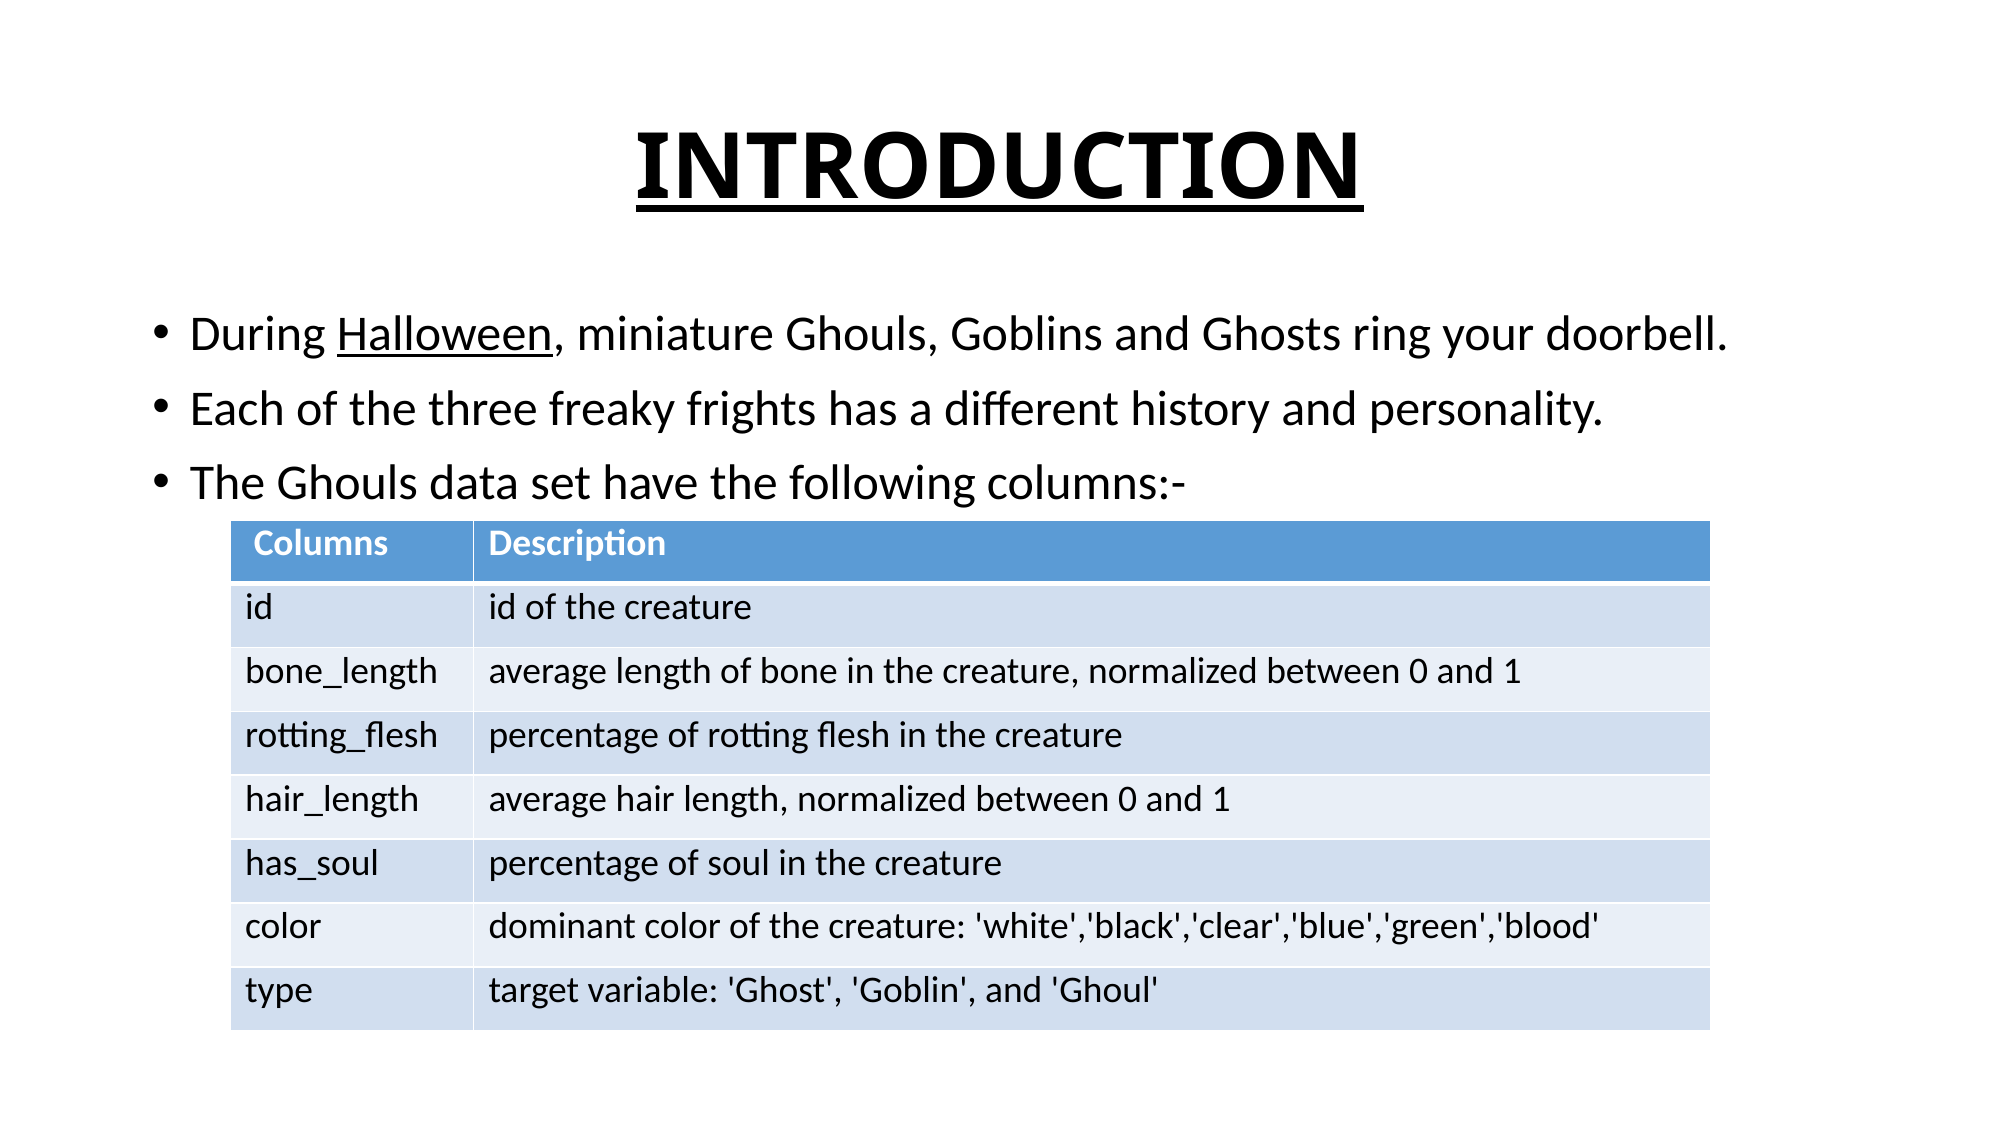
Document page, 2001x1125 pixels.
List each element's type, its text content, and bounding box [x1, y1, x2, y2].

table_cell id [231, 586, 473, 647]
table_header Columns [231, 521, 473, 581]
table_cell hair_length [231, 776, 473, 838]
title INTRODUCTION [137, 59, 1863, 278]
table_cell rotting_flesh [231, 712, 473, 774]
table_cell dominant color of the creature: 'white','black','clear','blue','green','blood' [474, 904, 1710, 966]
table_cell bone_length [231, 648, 473, 711]
table_cell id of the creature [474, 586, 1710, 647]
table_cell percentage of soul in the creature [474, 840, 1710, 902]
table_cell color [231, 904, 473, 966]
table_cell type [231, 968, 473, 1030]
table_cell has_soul [231, 840, 473, 902]
list During Halloween, miniature Ghouls, Goblins and Ghosts ring your doorbell. Each of the three freaky frights has a different history and personality. The Ghouls data set have the following columns:- [137, 299, 1863, 1014]
table_cell average hair length, normalized between 0 and 1 [474, 776, 1710, 838]
table_cell percentage of rotting flesh in the creature [474, 712, 1710, 774]
table_cell average length of bone in the creature, normalized between 0 and 1 [474, 648, 1710, 711]
table_cell target variable: 'Ghost', 'Goblin', and 'Ghoul' [474, 968, 1710, 1030]
table_header Description [474, 521, 1710, 581]
